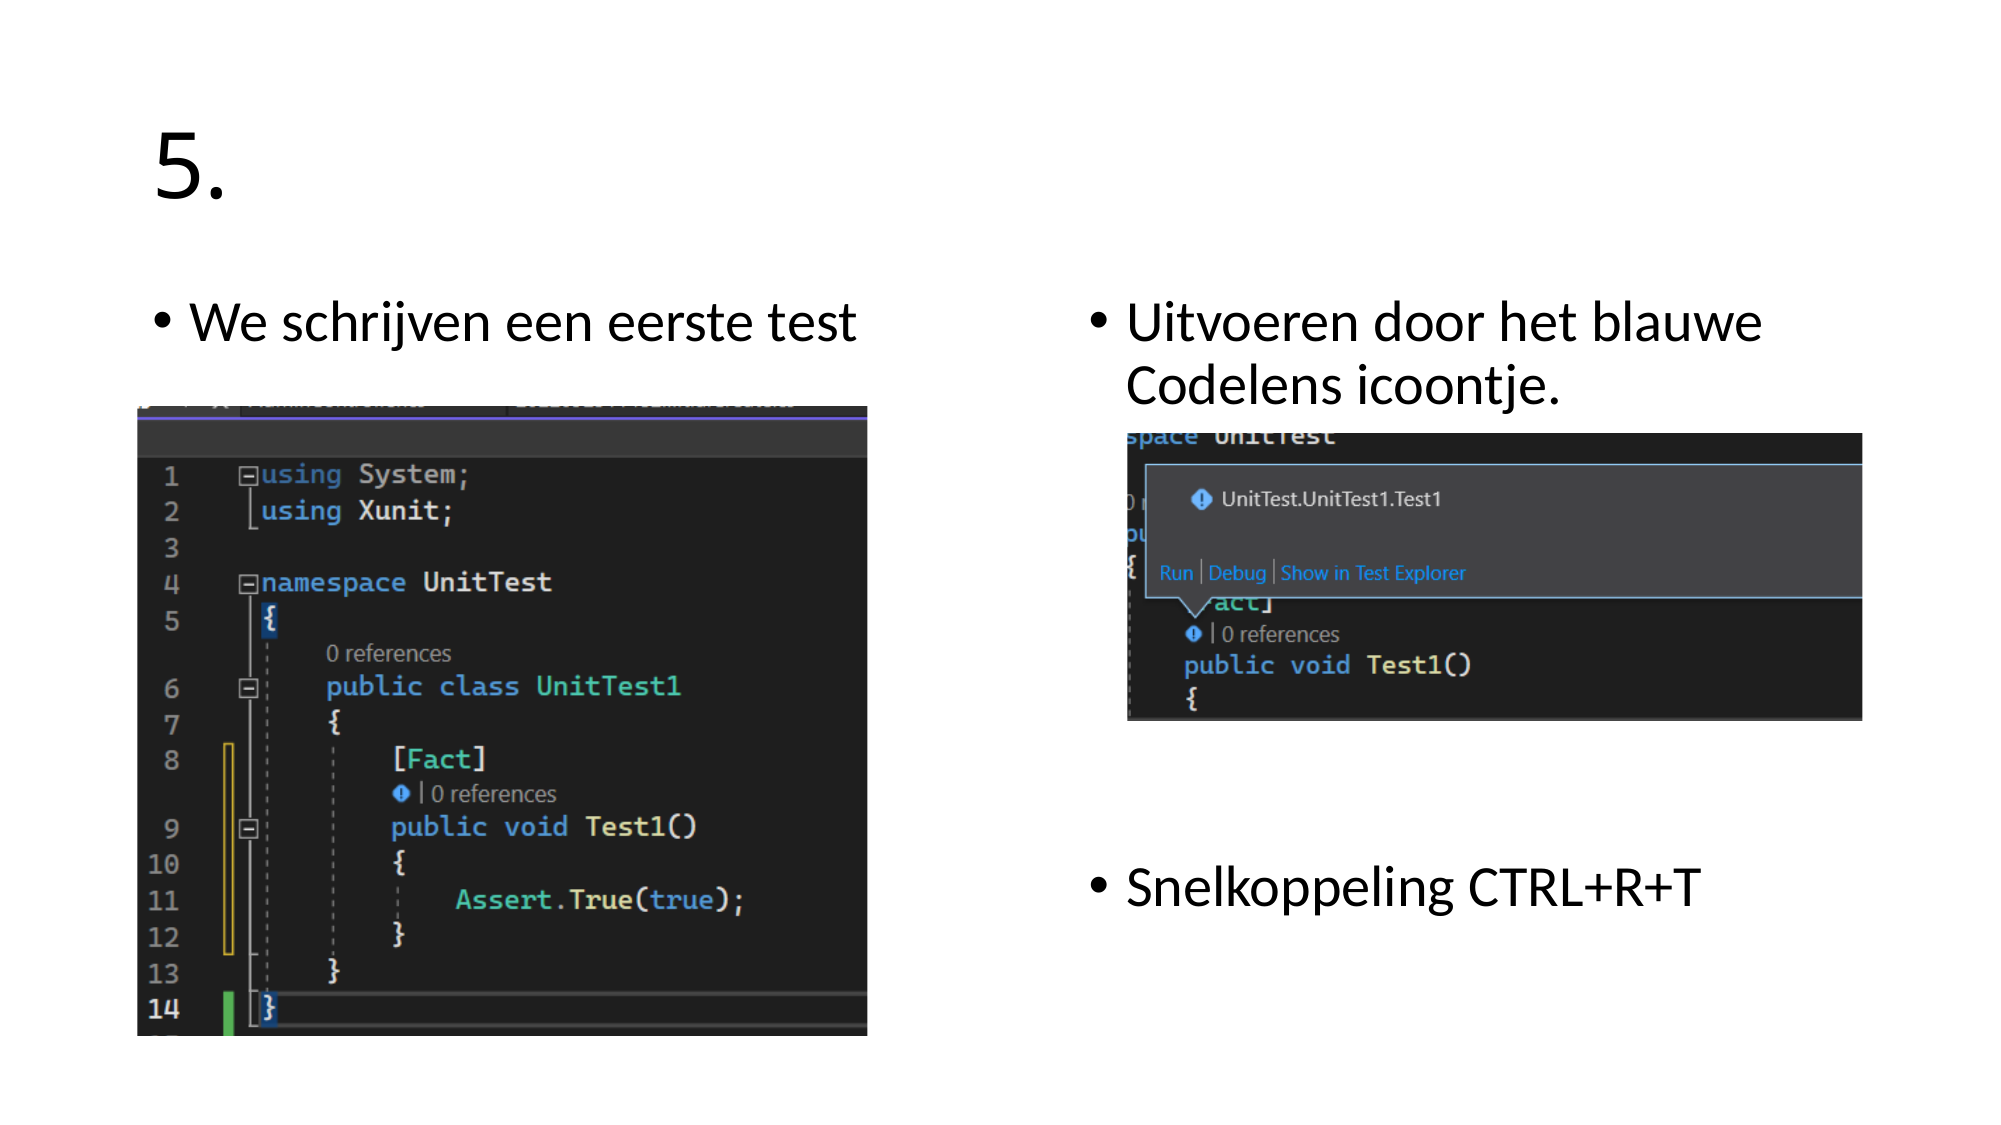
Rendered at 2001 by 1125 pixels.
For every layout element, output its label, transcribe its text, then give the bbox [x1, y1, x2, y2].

list We schrijven een eerste test [137, 283, 968, 998]
title 5. [137, 59, 1863, 278]
picture [137, 405, 868, 1036]
text_box Uitvoeren door het blauwe Codelens icoontje. Snelkoppeling CTRL+R+T [1073, 283, 1863, 998]
picture [1127, 433, 1863, 721]
